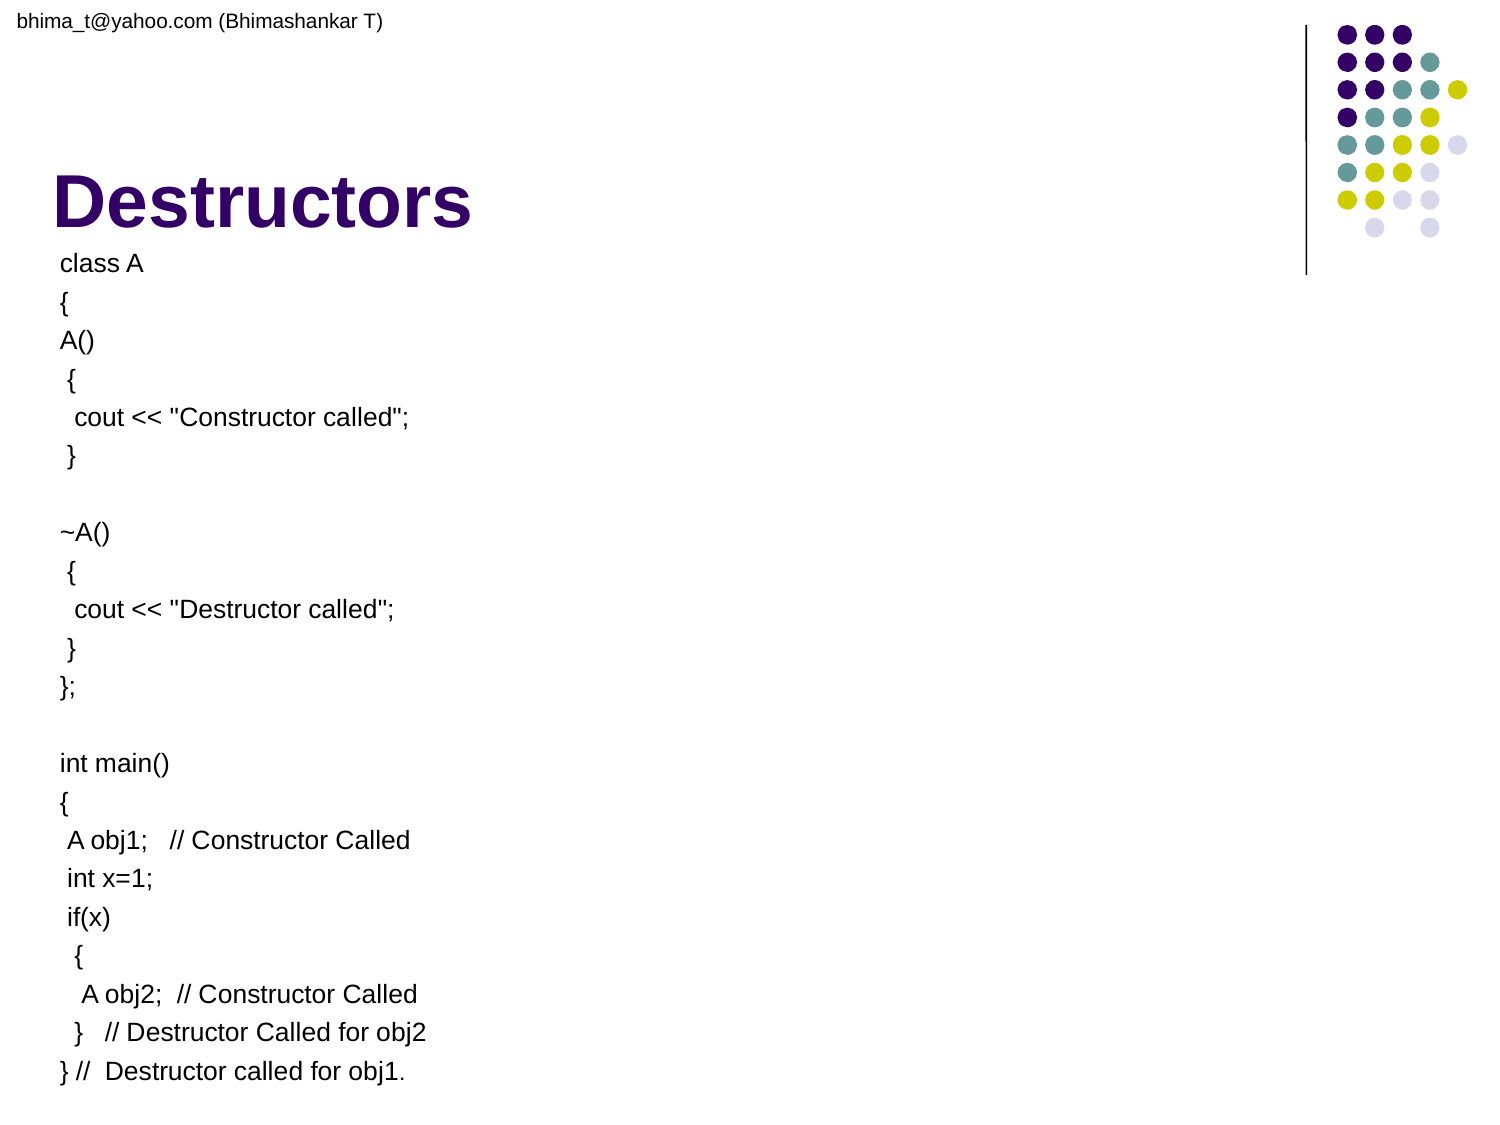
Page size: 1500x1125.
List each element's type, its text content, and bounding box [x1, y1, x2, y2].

list class A { A() { cout << "Constructor called"; } ~A() { cout << "Destructor called"; } }; int main() { A obj1; // Constructor Called int x=1; if(x) { A obj2; // Constructor Called } // Destructor Called for obj2 } // Destructor called for obj1. [37, 238, 1463, 1101]
title Destructors [37, 37, 1301, 238]
footer bhima_t@yahoo.com (Bhimashankar T) [0, 0, 400, 63]
